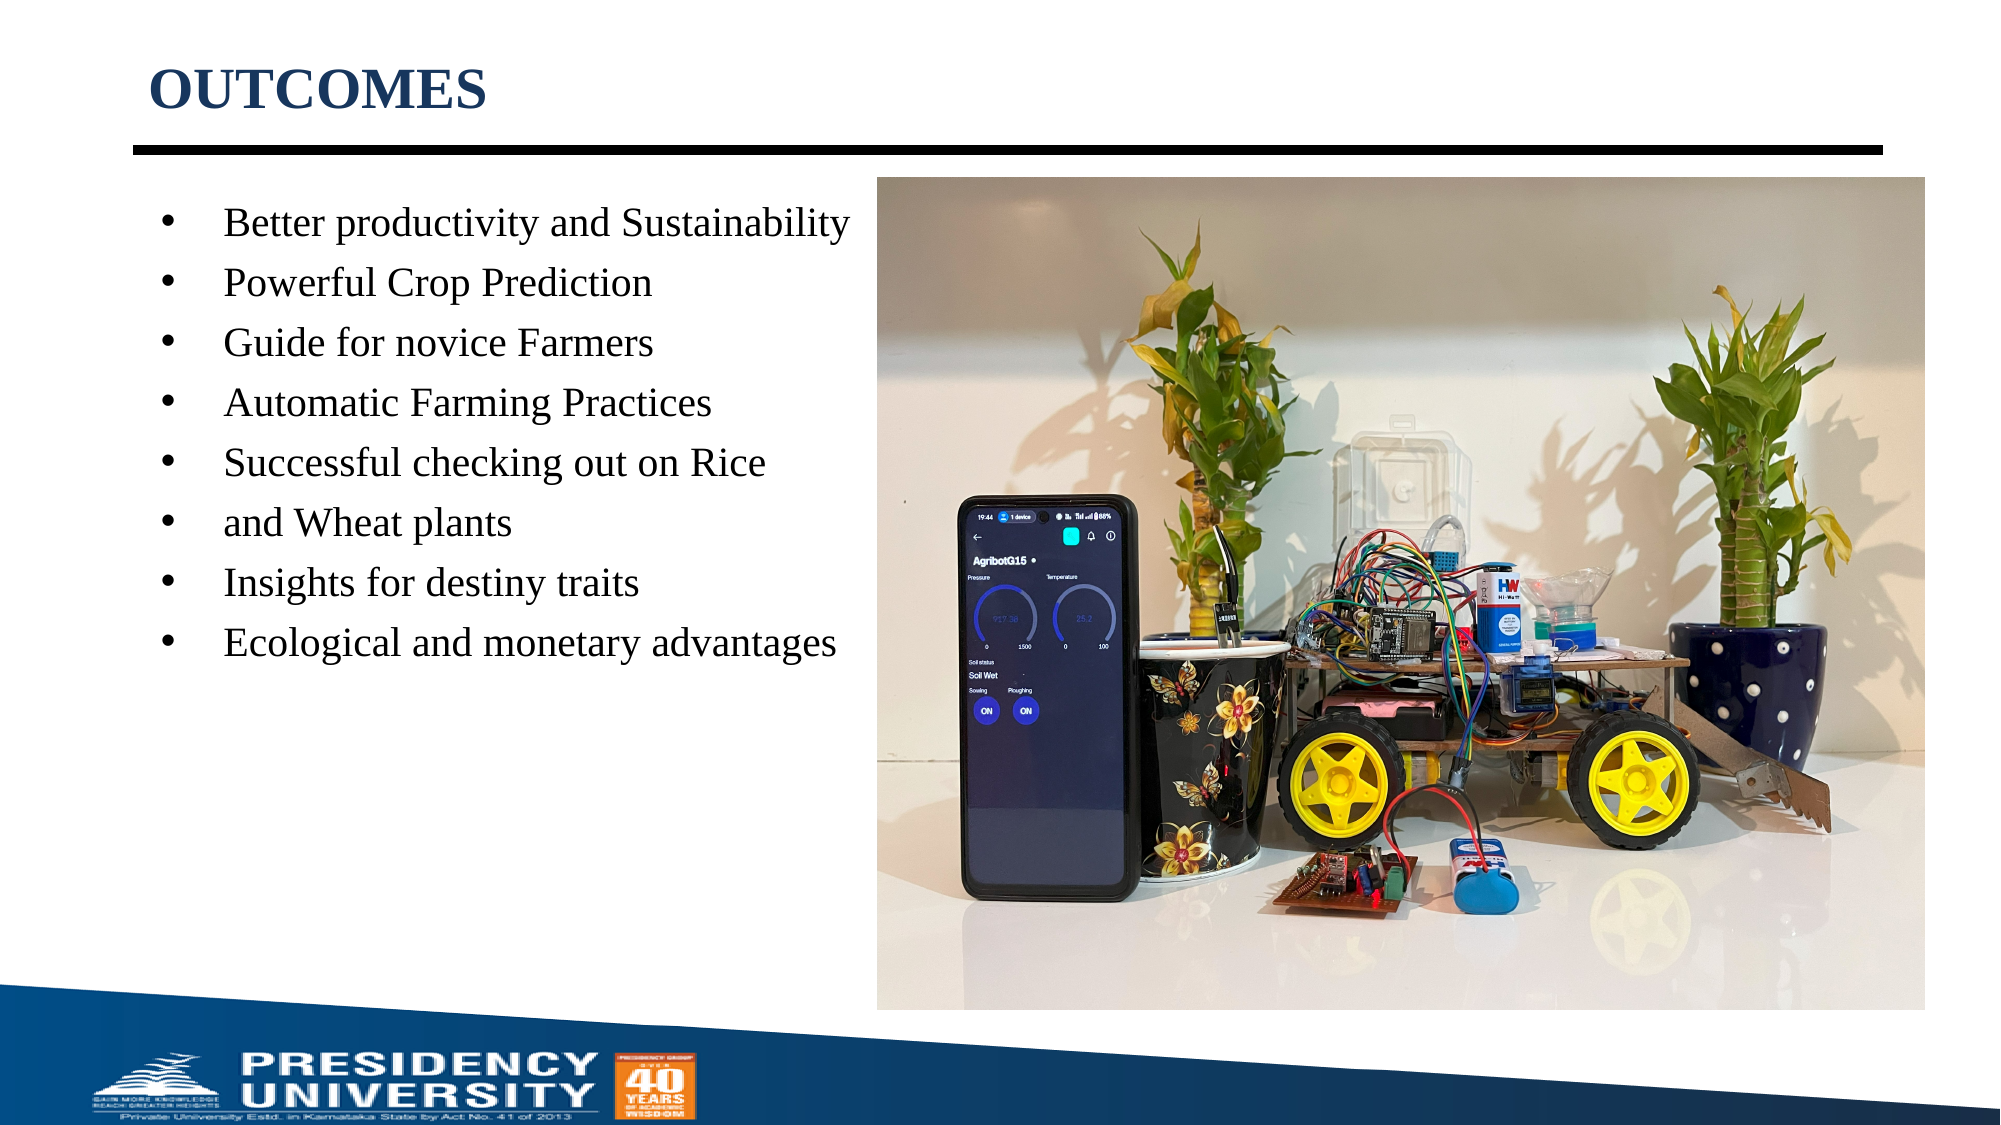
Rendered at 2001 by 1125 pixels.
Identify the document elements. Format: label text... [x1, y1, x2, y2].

list Better productivity and Sustainability Powerful Crop Prediction Guide for novice Farmers Automatic Farming Practices Successful checking out on Rice and Wheat plants Insights for destiny traits Ecological and monetary advantages [133, 187, 872, 1000]
title OUTCOMES [133, 45, 1884, 125]
picture [0, 177, 2000, 1125]
